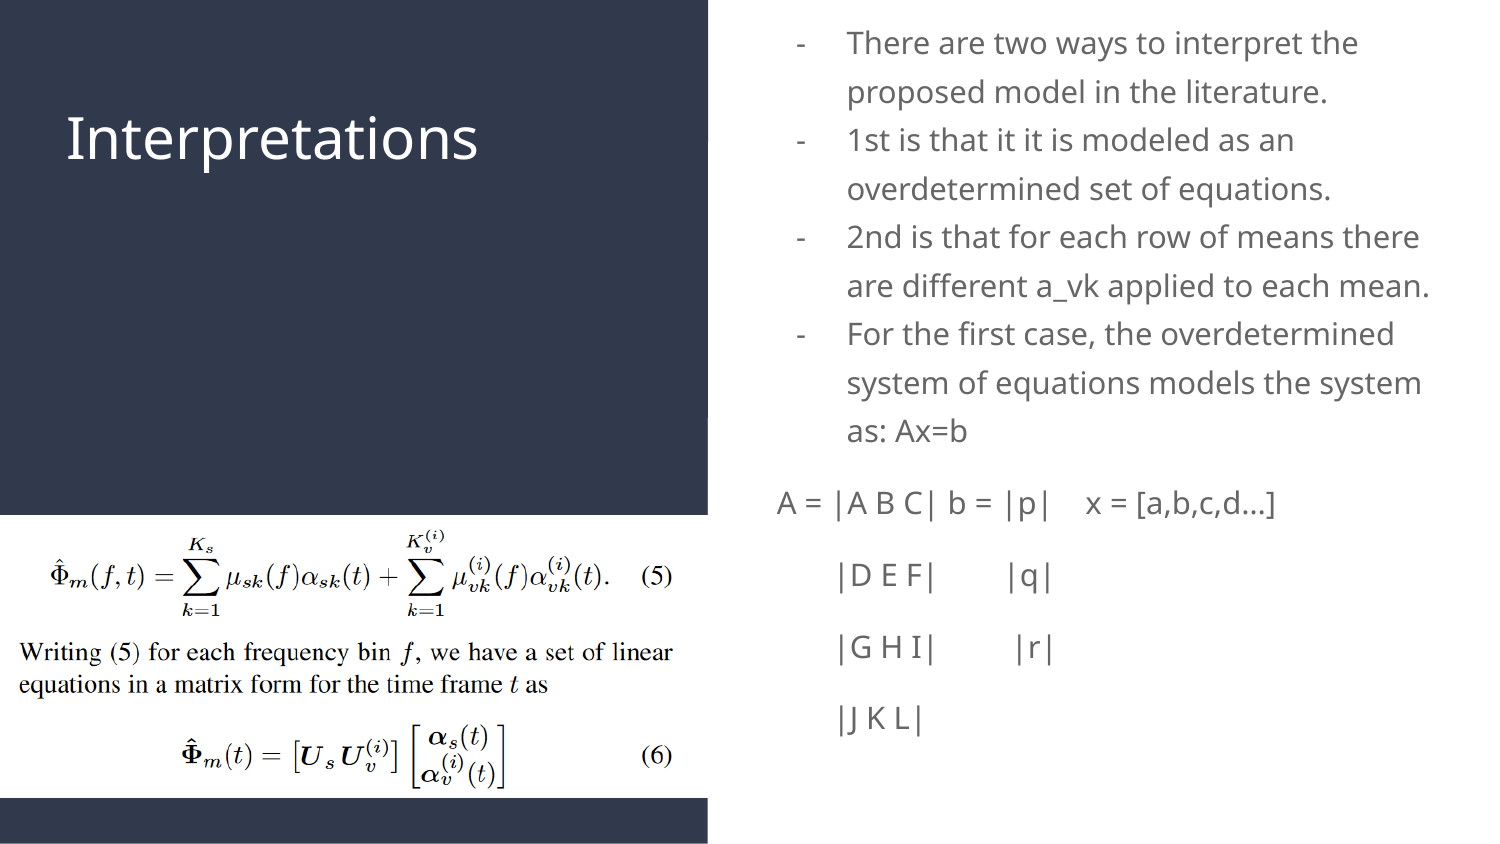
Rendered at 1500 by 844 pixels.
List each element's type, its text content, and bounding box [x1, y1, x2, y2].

title Interpretations [51, 82, 660, 494]
picture [0, 514, 708, 798]
list There are two ways to interpret the proposed model in the literature. 1st is that it it is modeled as an overdetermined set of equations. 2nd is that for each row of means there are different a_vk applied to each mean. For the first case, the overdetermined system of equations models the system as: Ax=b A = |A B C| b = |p| x = [a,b,c,d…] |D E F| |q| |G H I| |r| |J K L| [761, 0, 1446, 844]
